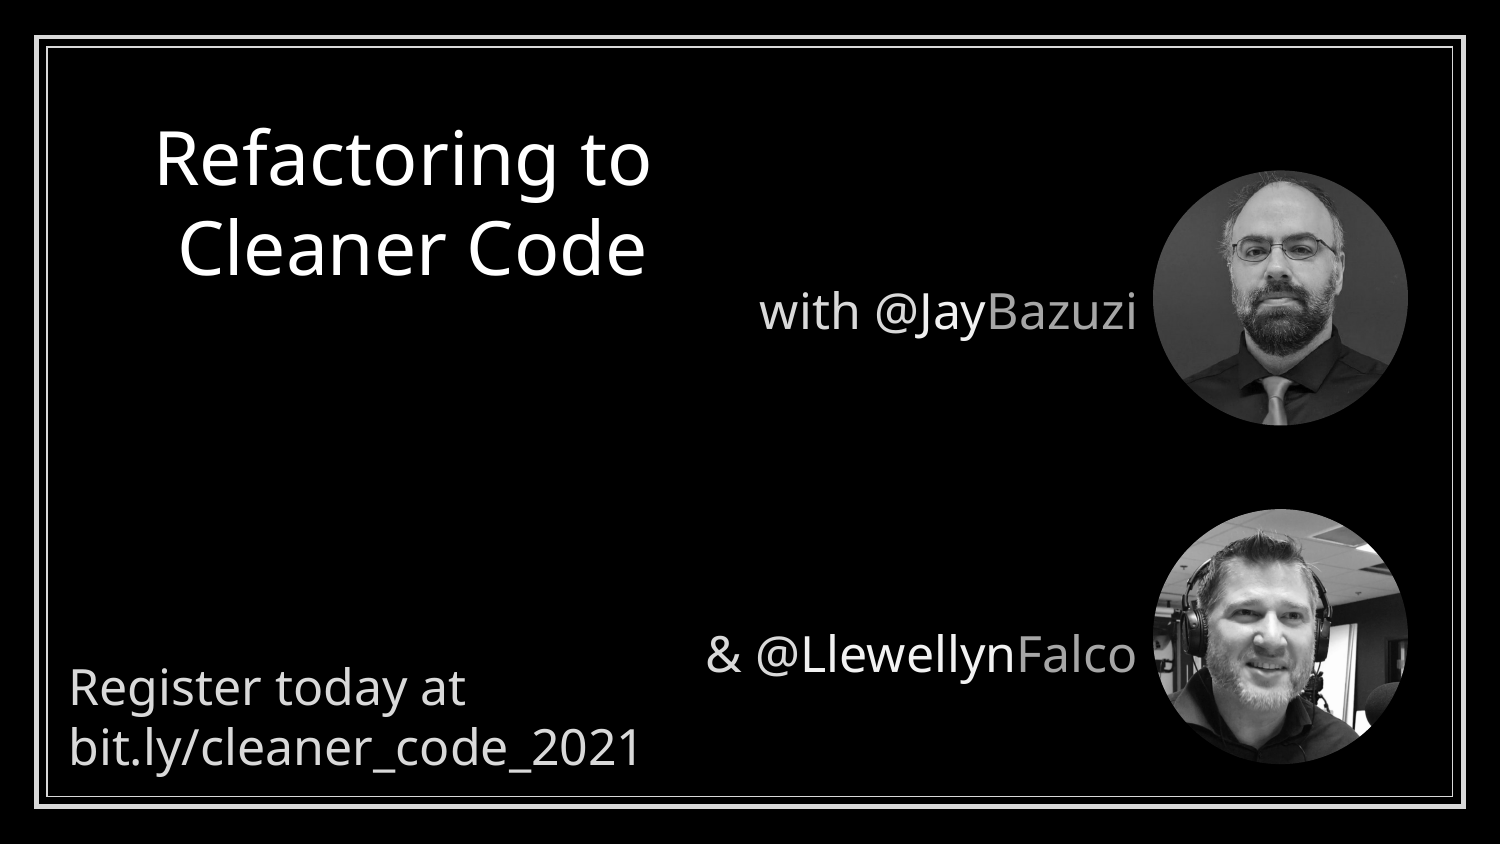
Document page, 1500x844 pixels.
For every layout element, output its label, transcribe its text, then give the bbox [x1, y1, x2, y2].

text_box Register today at bit.ly/cleaner_code_2021 [53, 640, 749, 770]
text_box with @JayBazuzi [457, 264, 1147, 393]
text_box & @LlewellynFalco [457, 607, 1147, 736]
picture [1152, 508, 1409, 765]
title Refactoring to Cleaner Code [53, 105, 773, 296]
picture [1152, 170, 1409, 426]
